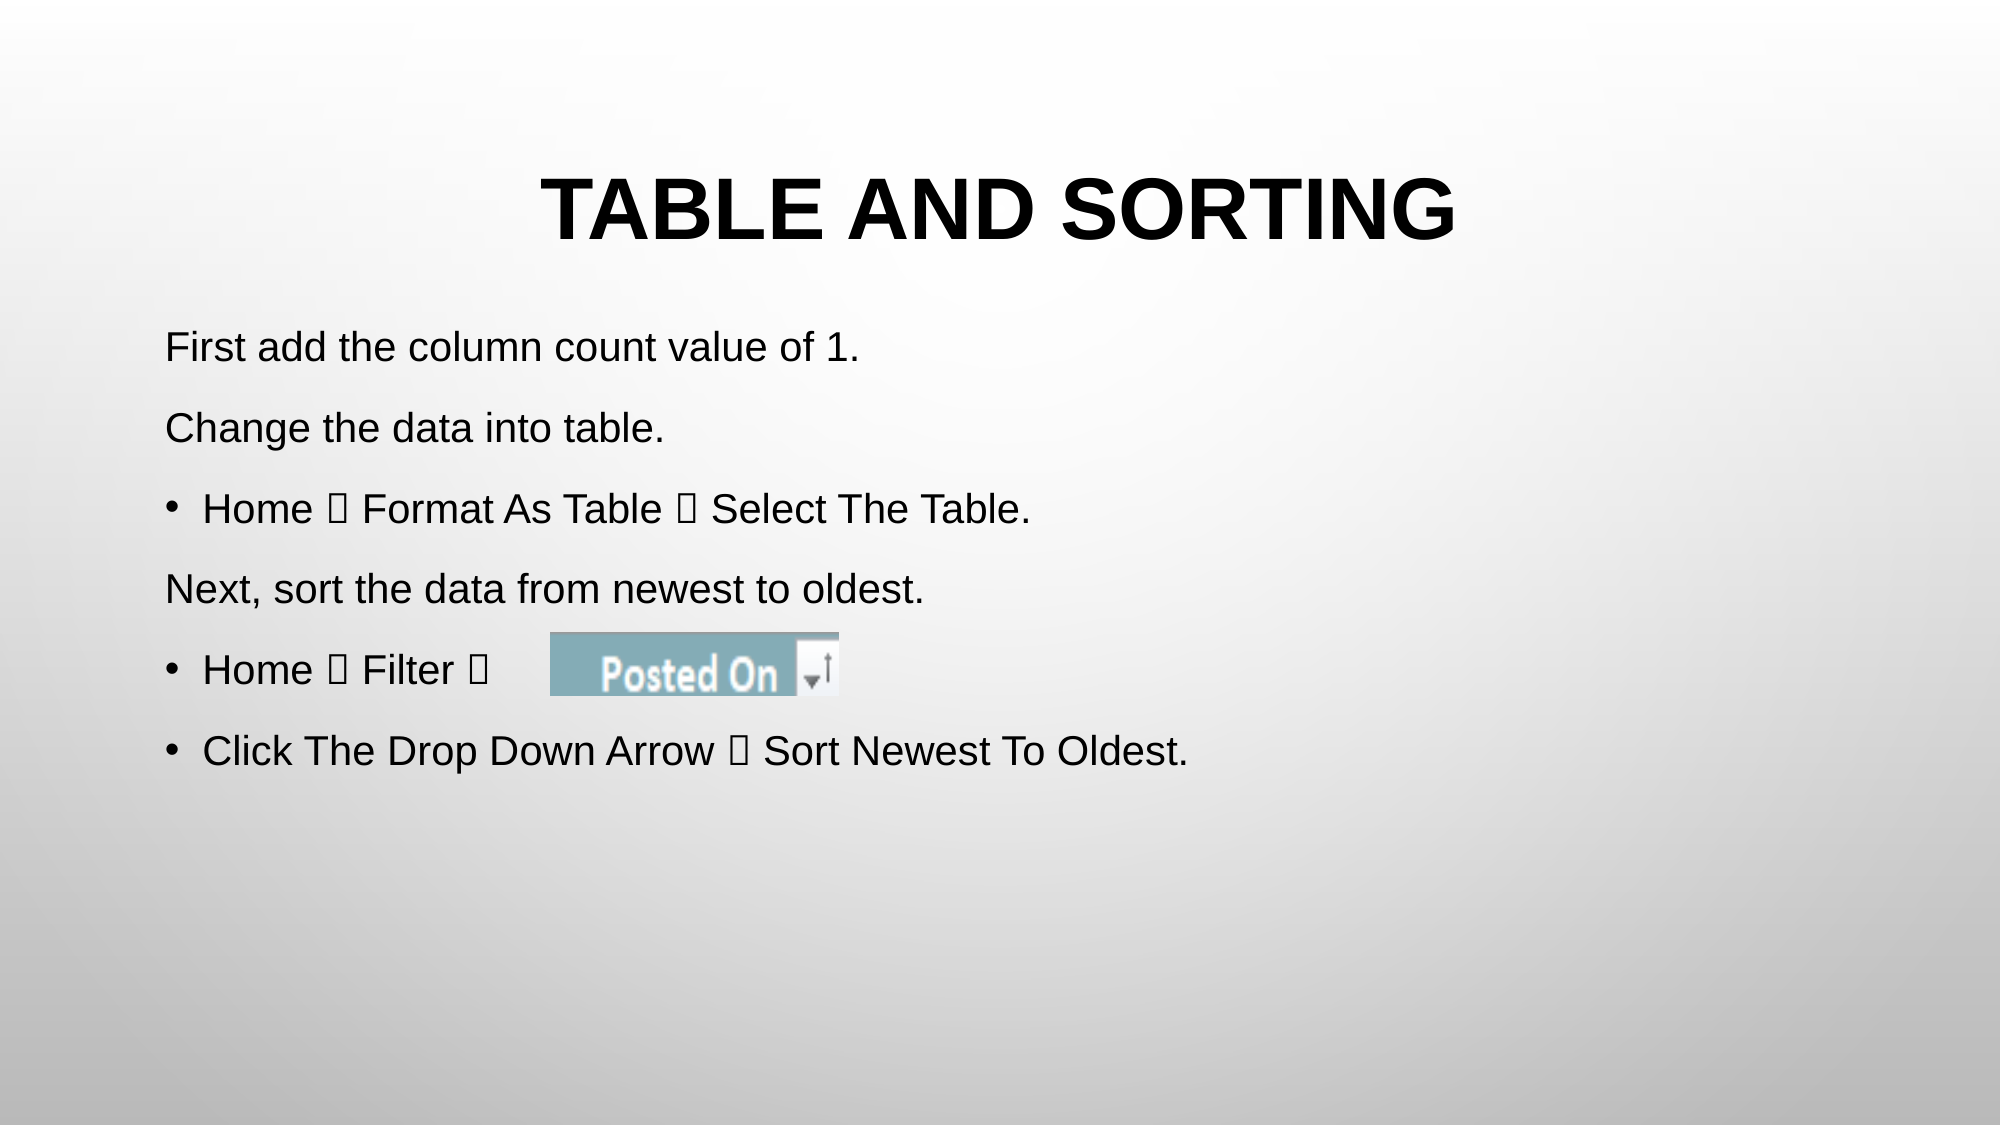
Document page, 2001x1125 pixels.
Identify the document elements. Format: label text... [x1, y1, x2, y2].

title TABLE AND SORTING [149, 101, 1851, 295]
list First add the column count value of 1. Change the data into table. Home  Format As Table  Select The Table. Next, sort the data from newest to oldest. Home  Filter  Click The Drop Down Arrow  Sort Newest To Oldest. [149, 295, 1851, 950]
picture [0, 0, 2000, 1125]
